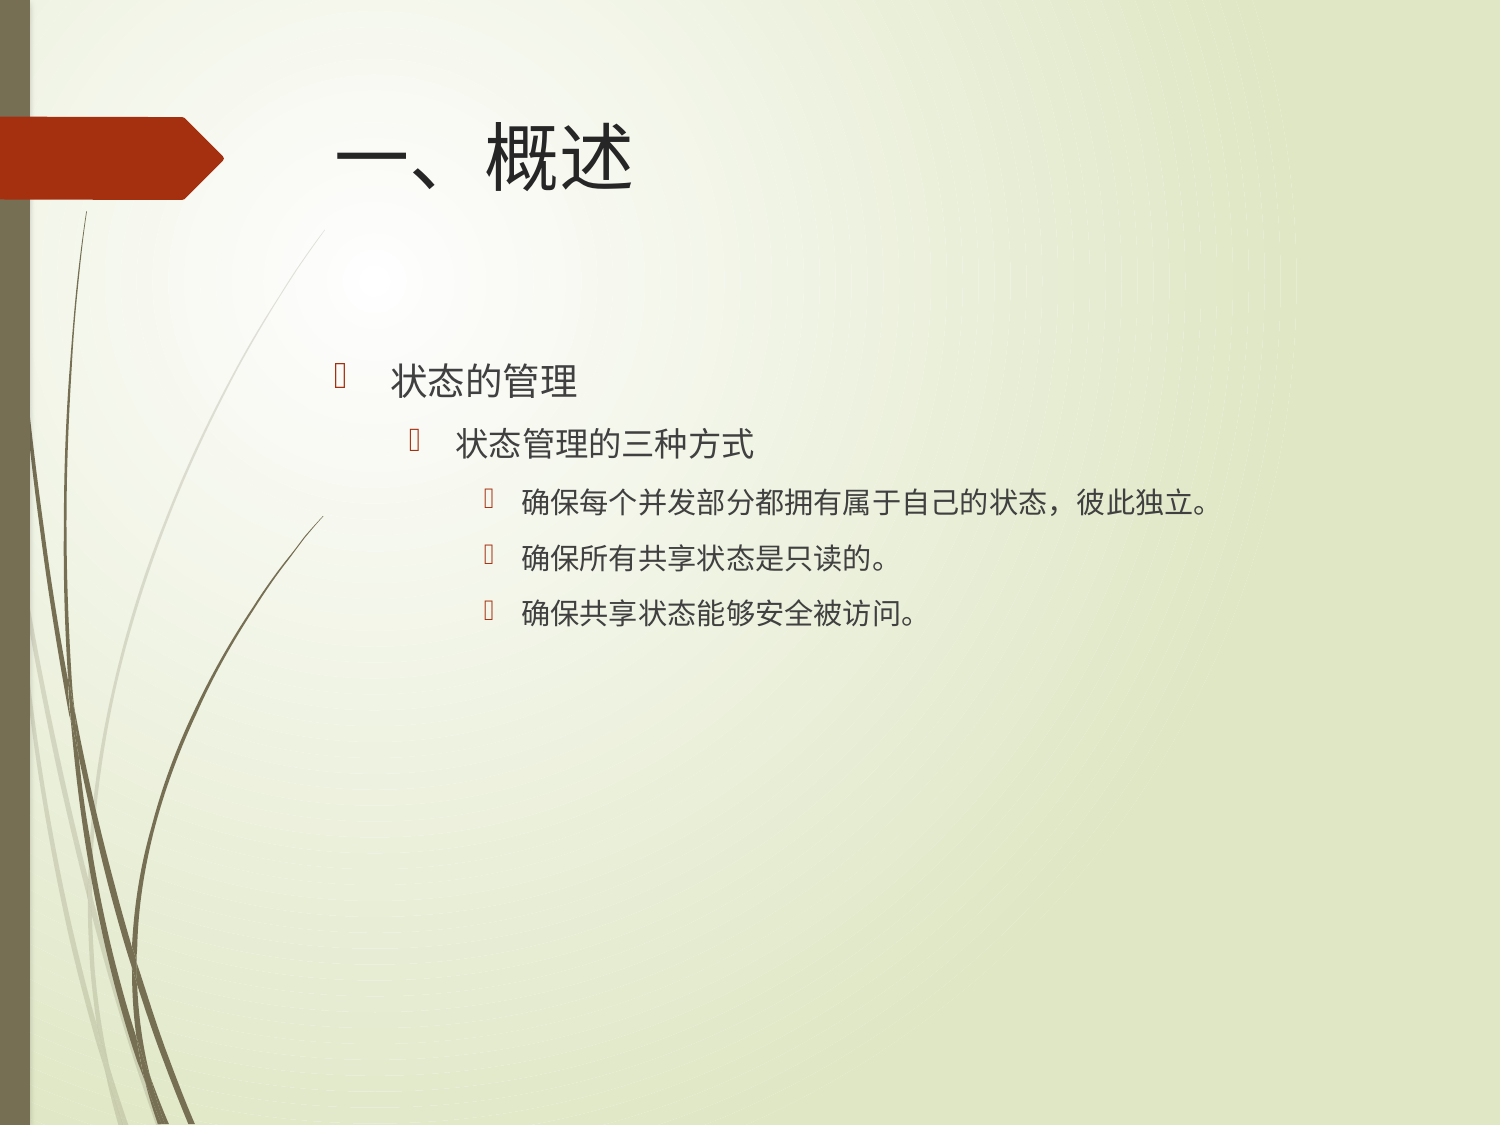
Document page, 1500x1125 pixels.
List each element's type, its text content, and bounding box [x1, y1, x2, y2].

title 一、概述 [319, 102, 1400, 313]
list 状态的管理 状态管理的三种方式 确保每个并发部分都拥有属于自己的状态，彼此独立。 确保所有共享状态是只读的。 确保共享状态能够安全被访问。 [318, 350, 1400, 970]
